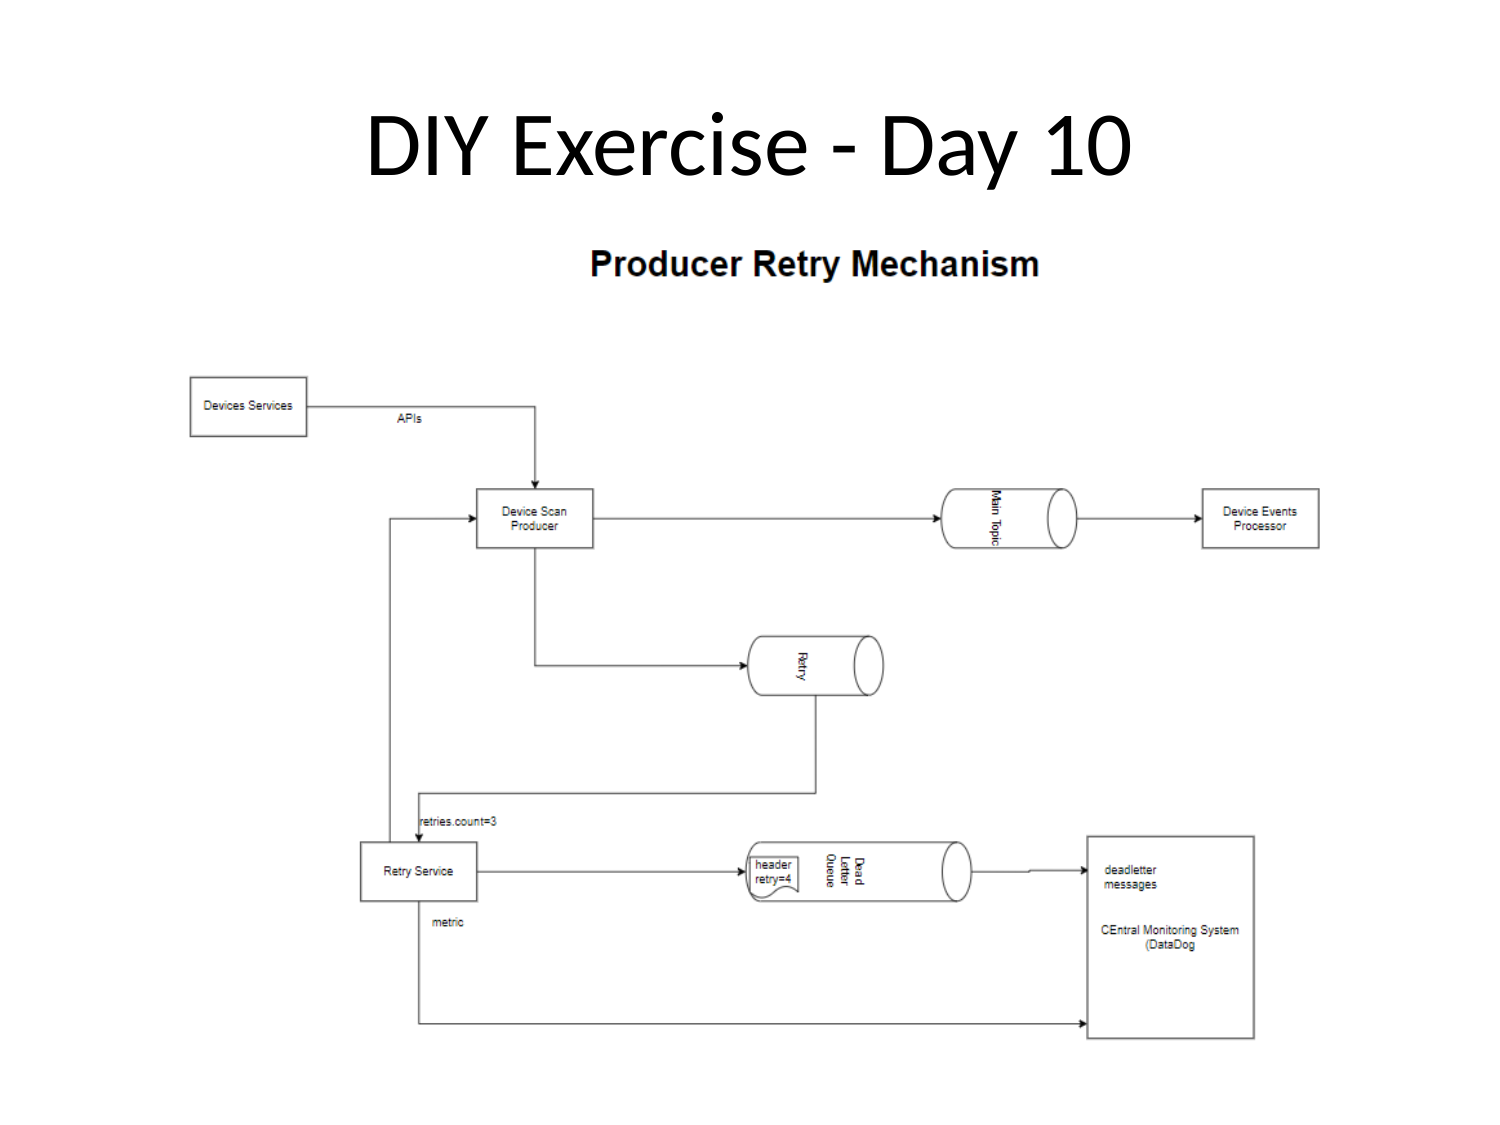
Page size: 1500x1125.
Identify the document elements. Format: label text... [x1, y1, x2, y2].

title DIY Exercise - Day 10 [75, 45, 1425, 233]
picture [4, 249, 1472, 1073]
